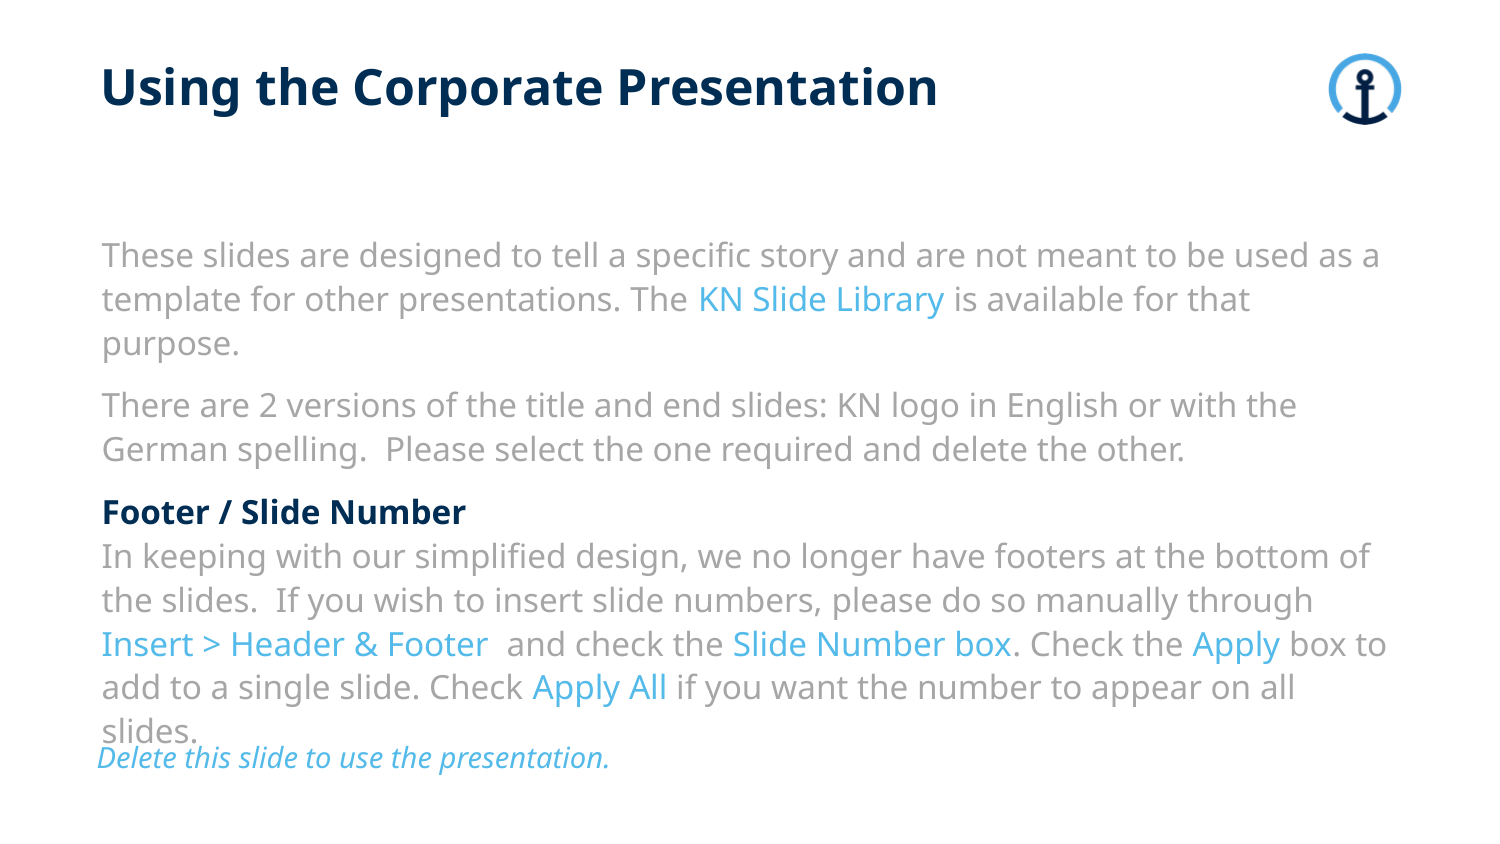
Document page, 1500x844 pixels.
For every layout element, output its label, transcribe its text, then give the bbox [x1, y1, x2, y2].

text_box Delete this slide to use the presentation. [96, 728, 1402, 783]
text_box These slides are designed to tell a specific story and are not meant to be used as a template for other presentations. The KN Slide Library is available for that purpose. There are 2 versions of the title and end slides: KN logo in English or with the German spelling. Please select the one required and delete the other. Footer / Slide Number In keeping with our simplified design, we no longer have footers at the bottom of the slides. If you wish to insert slide numbers, please do so manually through Insert > Header & Footer and check the Slide Number box. Check the Apply box to add to a single slide. Check Apply All if you want the number to appear on all slides. [101, 222, 1407, 844]
picture [1328, 53, 1402, 125]
title Using the Corporate Presentation [100, 54, 1261, 114]
